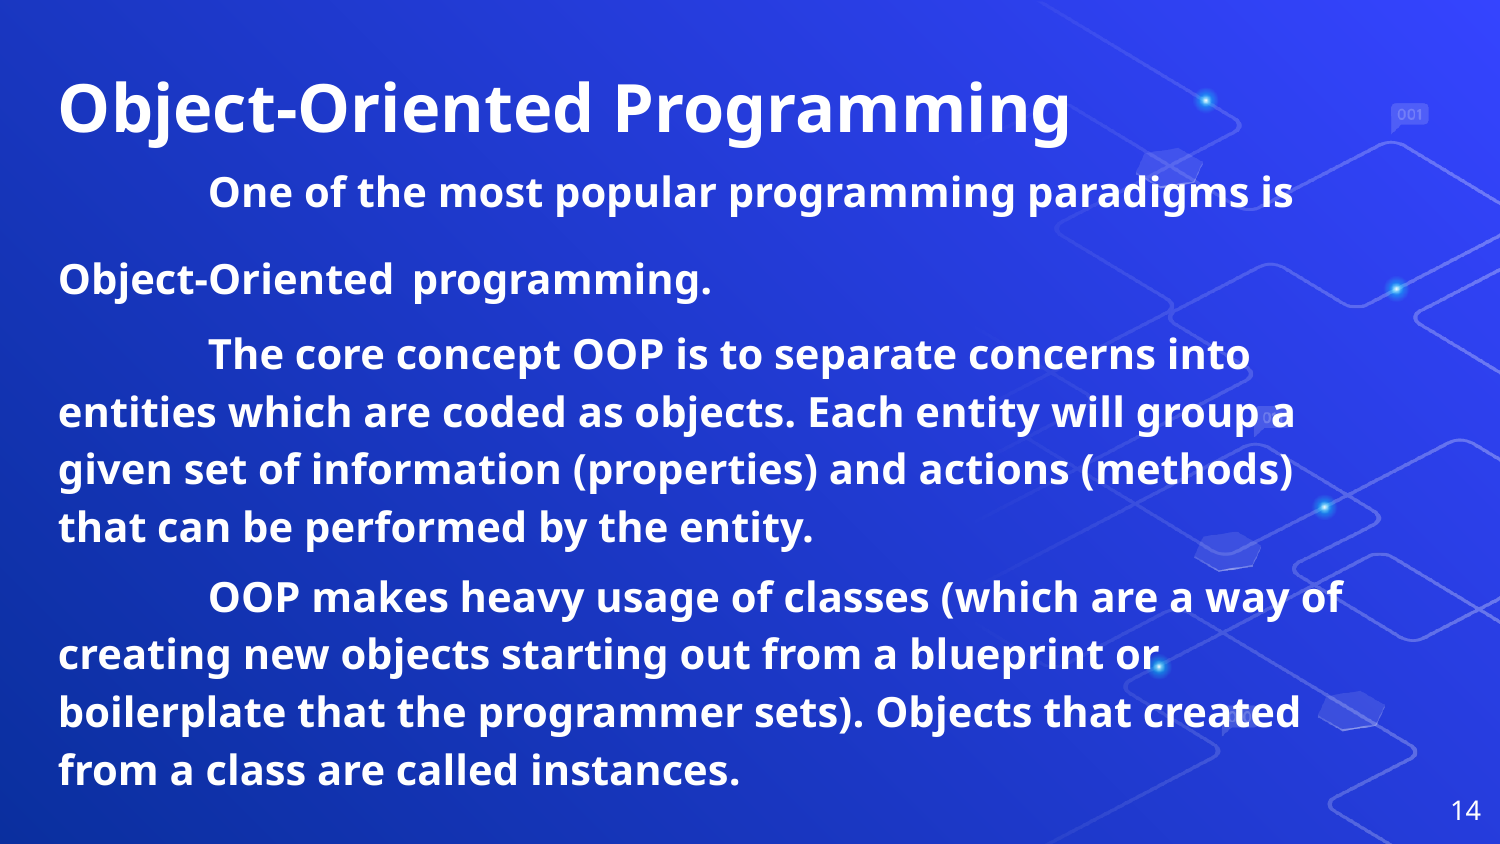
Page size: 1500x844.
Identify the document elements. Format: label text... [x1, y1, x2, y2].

list Object-Oriented Programming One of the most popular programming paradigms is Object-Oriented programming. The core concept OOP is to separate concerns into entities which are coded as objects. Each entity will group a given set of information (properties) and actions (methods) that can be performed by the entity. OOP makes heavy usage of classes (which are a way of creating new objects starting out from a blueprint or boilerplate that the programmer sets). Objects that created from a class are called instances. [57, 54, 1354, 698]
slide_number ‹#› [1391, 779, 1482, 844]
picture [0, 0, 1500, 844]
